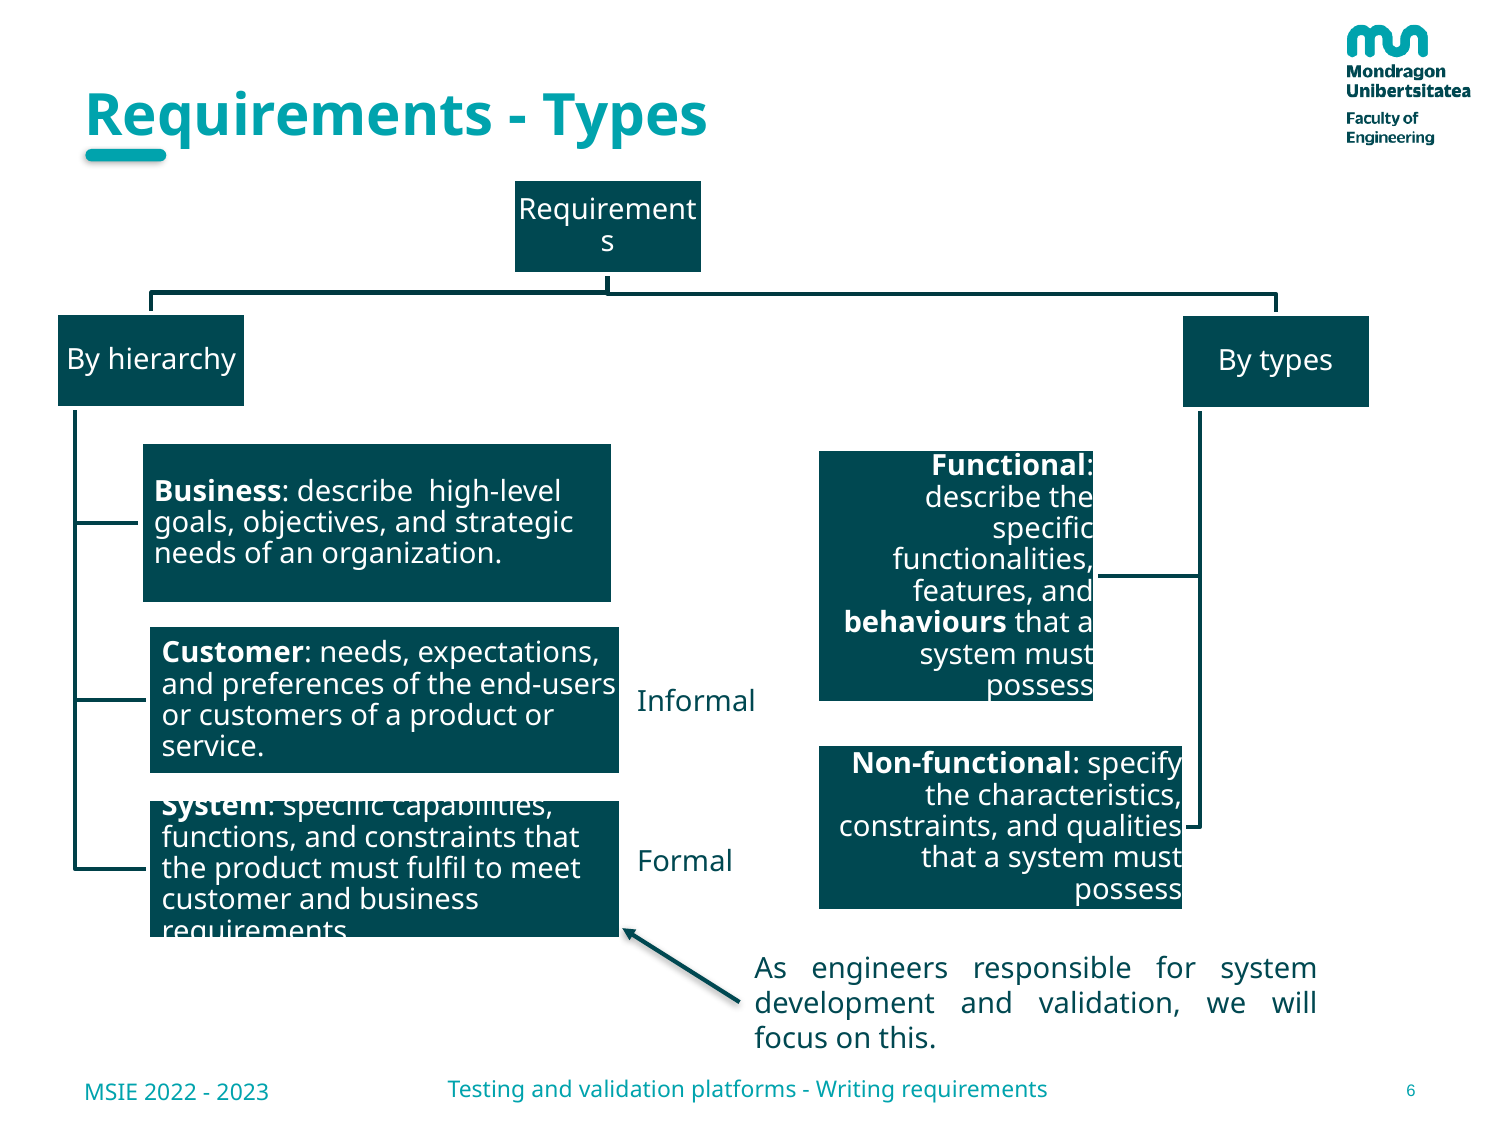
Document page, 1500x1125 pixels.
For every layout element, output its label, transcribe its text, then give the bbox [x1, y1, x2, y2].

picture [1319, 0, 1500, 170]
footer Testing and validation platforms - Writing requirements [356, 1059, 1140, 1120]
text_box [621, 927, 740, 1004]
slide_number 6 [1248, 1059, 1431, 1120]
slide_number MSIE 2022 - 2023 [69, 1060, 300, 1121]
title Requirements - Types [69, 77, 1327, 148]
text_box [50, 178, 1391, 982]
text_box As engineers responsible for system development and validation, we will focus on this. [739, 990, 1333, 1062]
